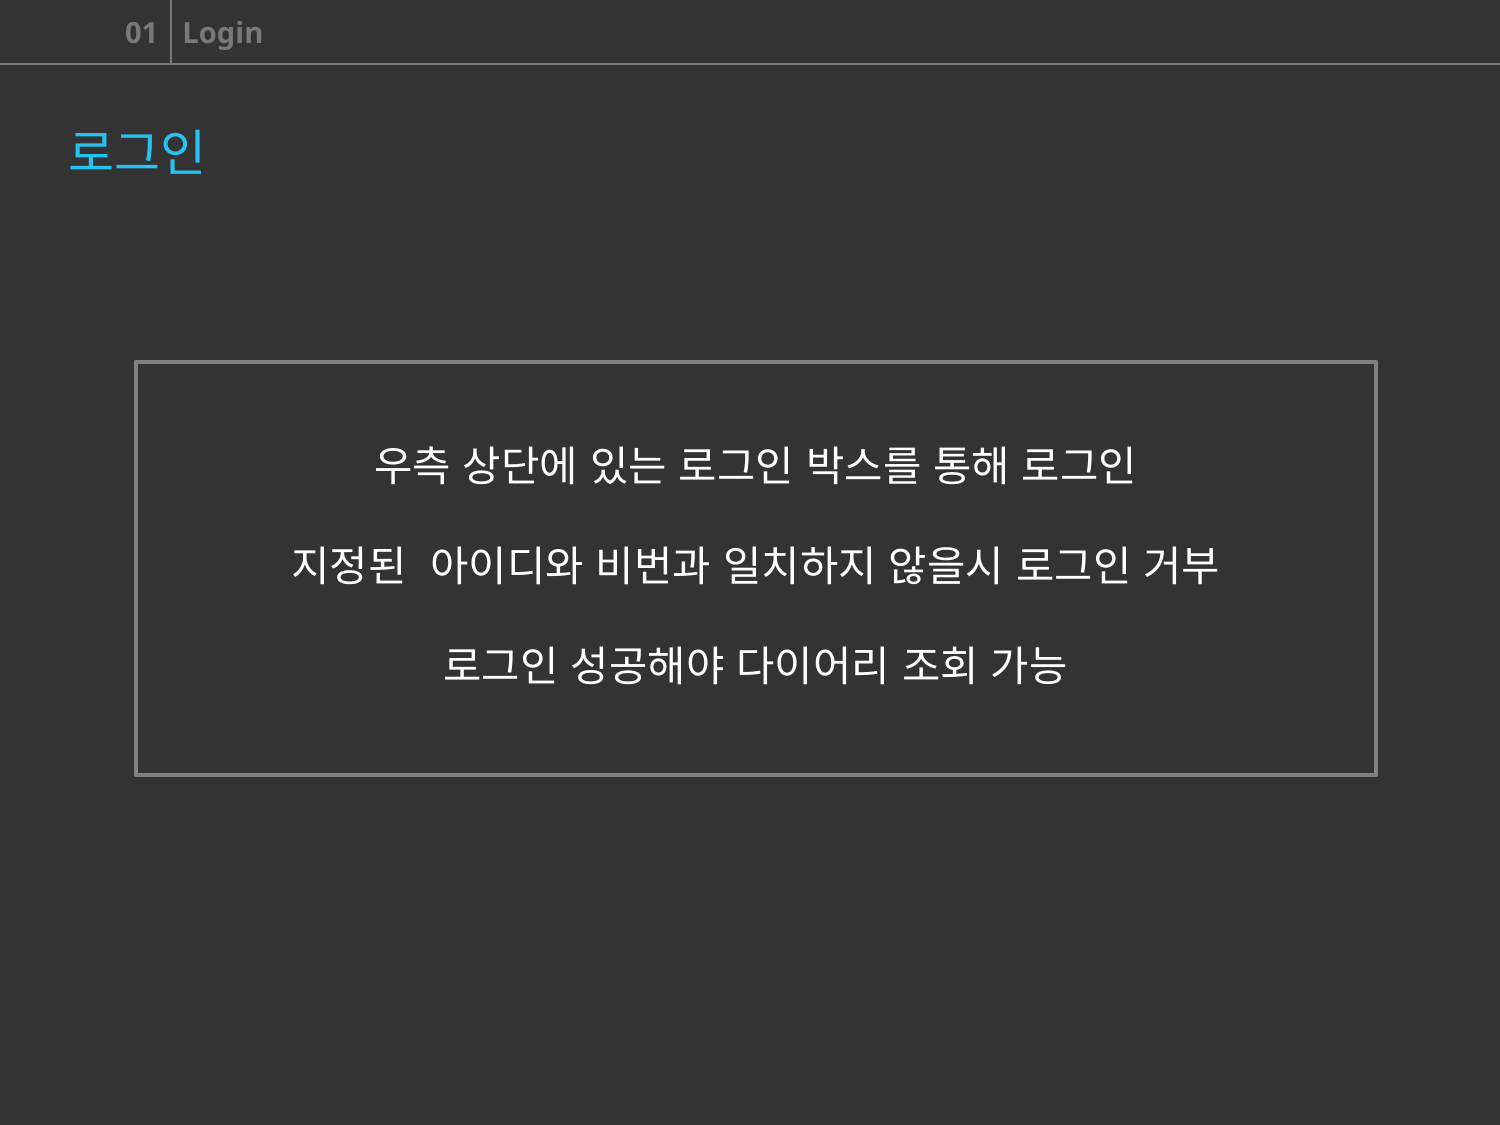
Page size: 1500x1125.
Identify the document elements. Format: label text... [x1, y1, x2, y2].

list 로그인 [53, 113, 526, 197]
text_box [134, 360, 1378, 777]
